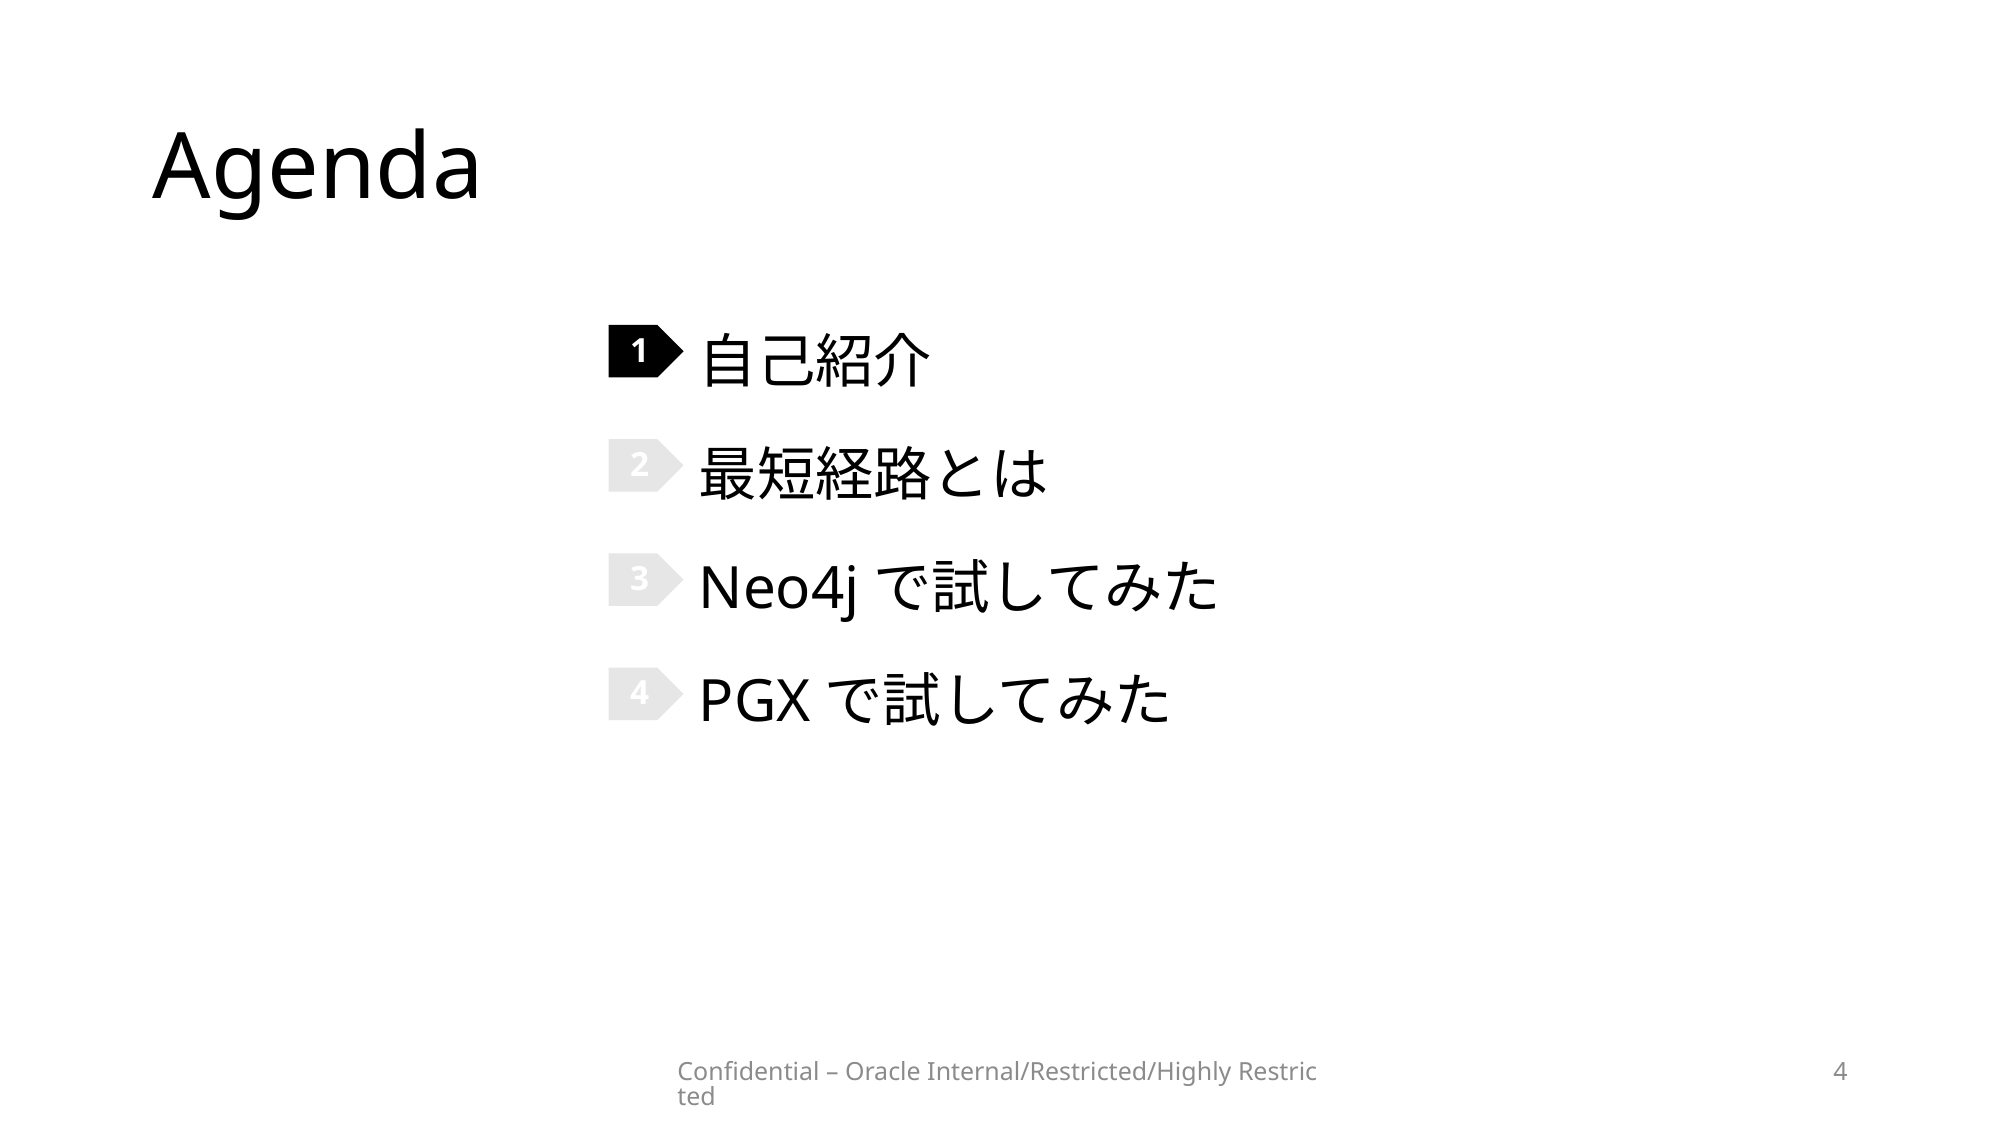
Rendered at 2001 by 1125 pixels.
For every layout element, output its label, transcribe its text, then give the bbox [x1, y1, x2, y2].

text_box 2 [607, 438, 686, 493]
slide_number 4 [1412, 1042, 1863, 1103]
text_box 1 [607, 323, 686, 379]
title Agenda [137, 59, 1863, 278]
footer Confidential – Oracle Internal/Restricted/Highly Restricted [662, 1042, 1338, 1103]
list 自己紹介 最短経路とは Neo4jで試してみた PGXで試してみた [683, 324, 1985, 975]
text_box 4 [607, 666, 686, 722]
text_box 3 [607, 552, 686, 607]
